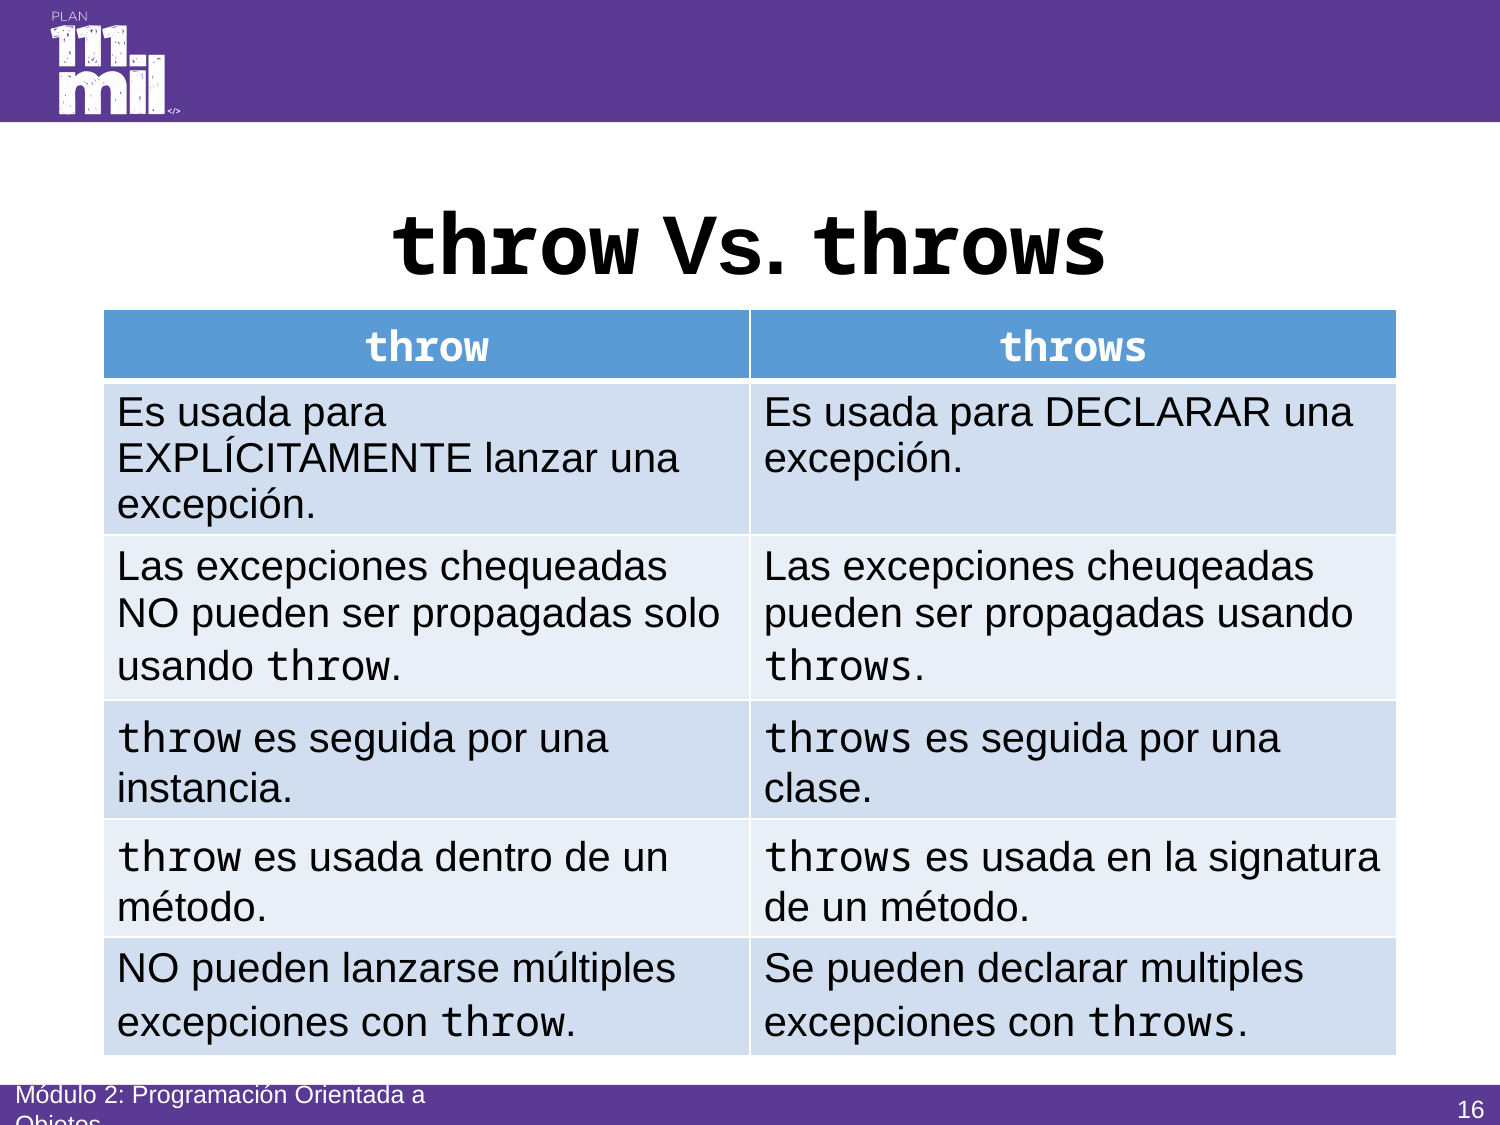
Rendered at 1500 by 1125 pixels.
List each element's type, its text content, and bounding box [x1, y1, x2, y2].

table_cell Las excepciones cheuqeadas pueden ser propagadas usando throws. [751, 536, 1396, 699]
table_cell throws es seguida por una clase. [751, 701, 1396, 818]
table_cell Las excepciones chequeadas NO pueden ser propagadas solo usando throw. [104, 536, 749, 699]
table_cell NO pueden lanzarse múltiples excepciones con throw. [104, 938, 749, 1055]
table_header throw [104, 310, 749, 378]
slide_number 15 [1162, 1078, 1500, 1125]
table_cell throw es usada dentro de un método. [104, 820, 749, 936]
table_cell Se pueden declarar multiples excepciones con throws. [751, 938, 1396, 1055]
footer Módulo 2: Programación Orientada a Objetos [0, 1078, 507, 1125]
table_cell throw es seguida por una instancia. [104, 701, 749, 818]
picture [49, 10, 181, 115]
table_cell throws es usada en la signatura de un método. [751, 820, 1396, 936]
table_cell Es usada para EXPLÍCITAMENTE lanzar una excepción. [104, 384, 749, 534]
table_header throws [751, 310, 1396, 378]
table_cell Es usada para DECLARAR una excepción. [751, 384, 1396, 534]
title throw Vs. throws [103, 147, 1397, 308]
